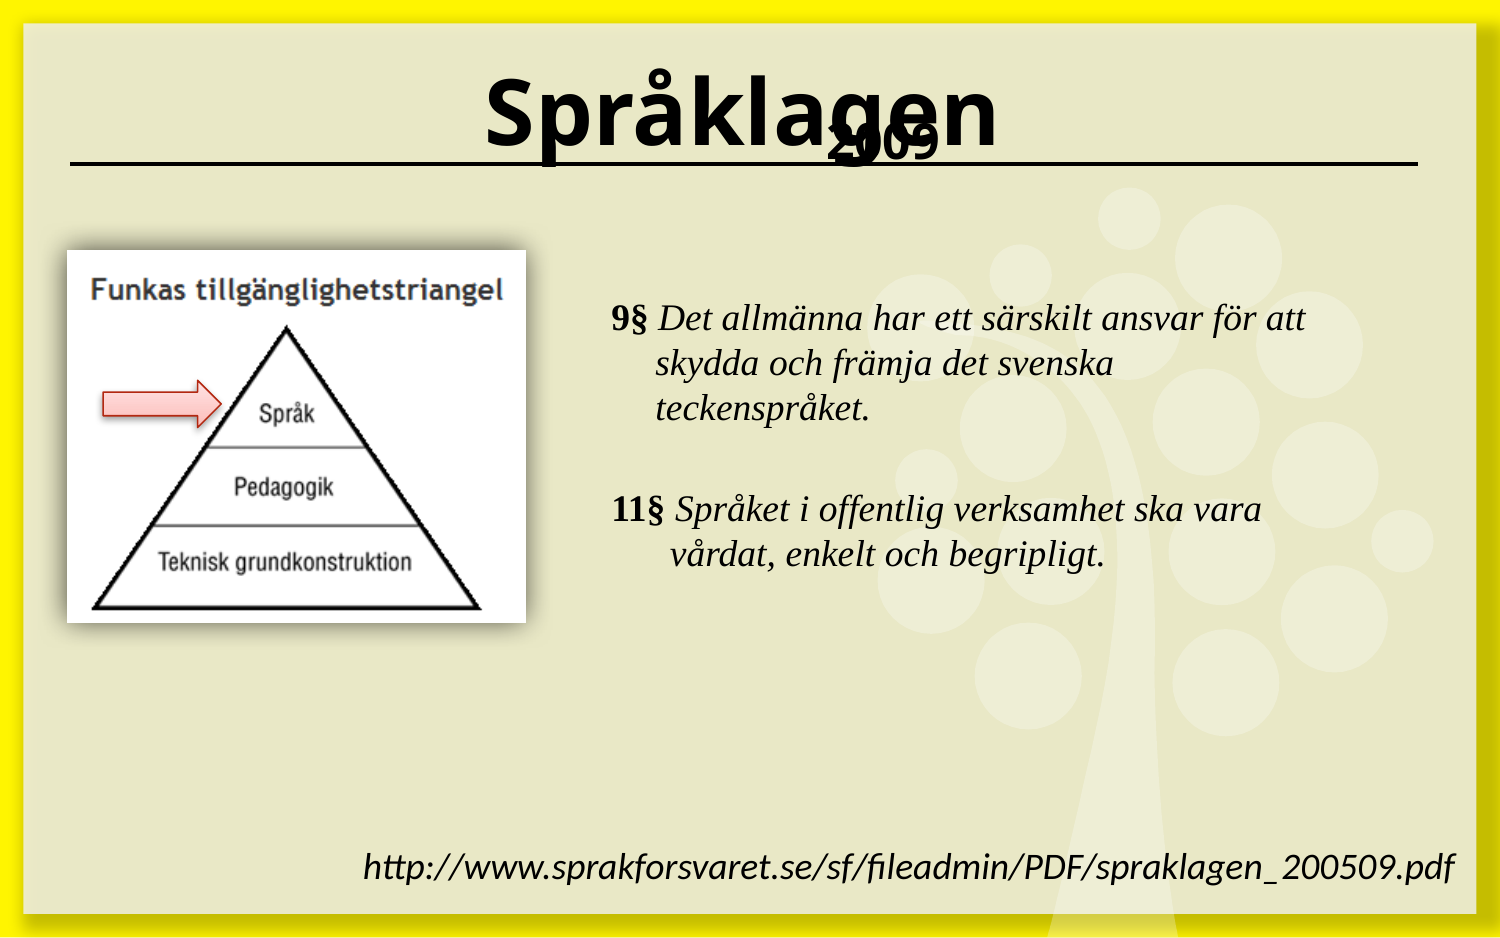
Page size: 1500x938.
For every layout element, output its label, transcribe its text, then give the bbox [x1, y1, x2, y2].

text_box 2009 [811, 102, 1007, 178]
picture [67, 250, 526, 623]
text_box http://www.sprakforsvaret.se/sf/fileadmin/PDF/spraklagen_200509.pdf [277, 834, 1471, 895]
text_box 9§ Det allmänna har ett särskilt ansvar för att skydda och främja det svenska teckenspråket. [596, 285, 1347, 436]
title Språklagen [105, 46, 1381, 174]
text_box 11§ Språket i offentlig verksamhet ska vara vårdat, enkelt och begripligt. [596, 476, 1347, 582]
